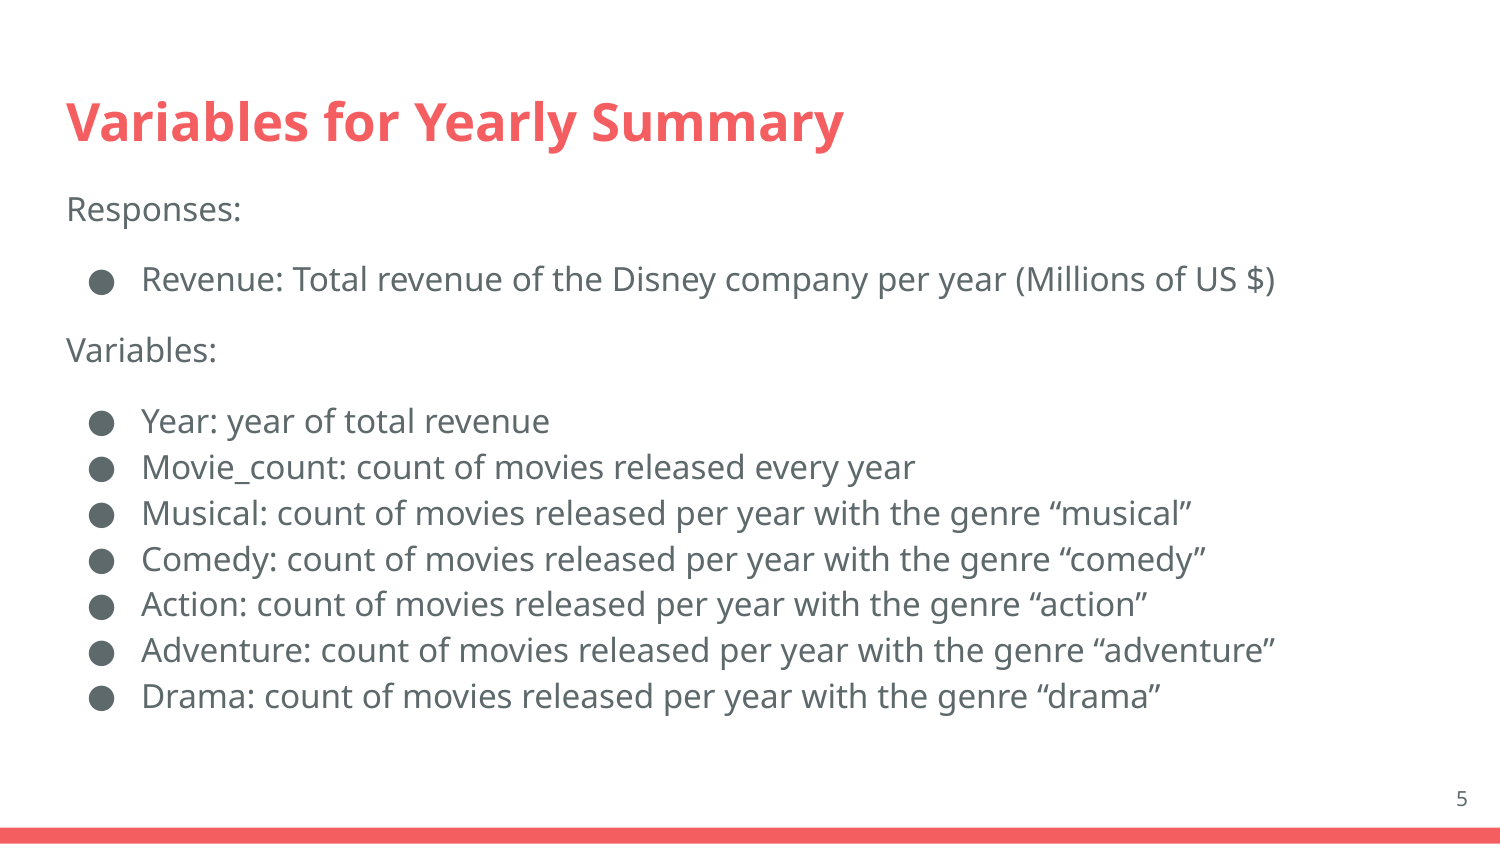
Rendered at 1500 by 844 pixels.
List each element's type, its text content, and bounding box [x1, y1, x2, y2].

title Variables for Yearly Summary [51, 64, 1449, 166]
list Responses: Revenue: Total revenue of the Disney company per year (Millions of US $) Variables: Year: year of total revenue Movie_count: count of movies released every year Musical: count of movies released per year with the genre “musical” Comedy: count of movies released per year with the genre “comedy” Action: count of movies released per year with the genre “action” Adventure: count of movies released per year with the genre “adventure” Drama: count of movies released per year with the genre “drama” [51, 166, 1449, 750]
slide_number ‹#› [1392, 767, 1483, 833]
